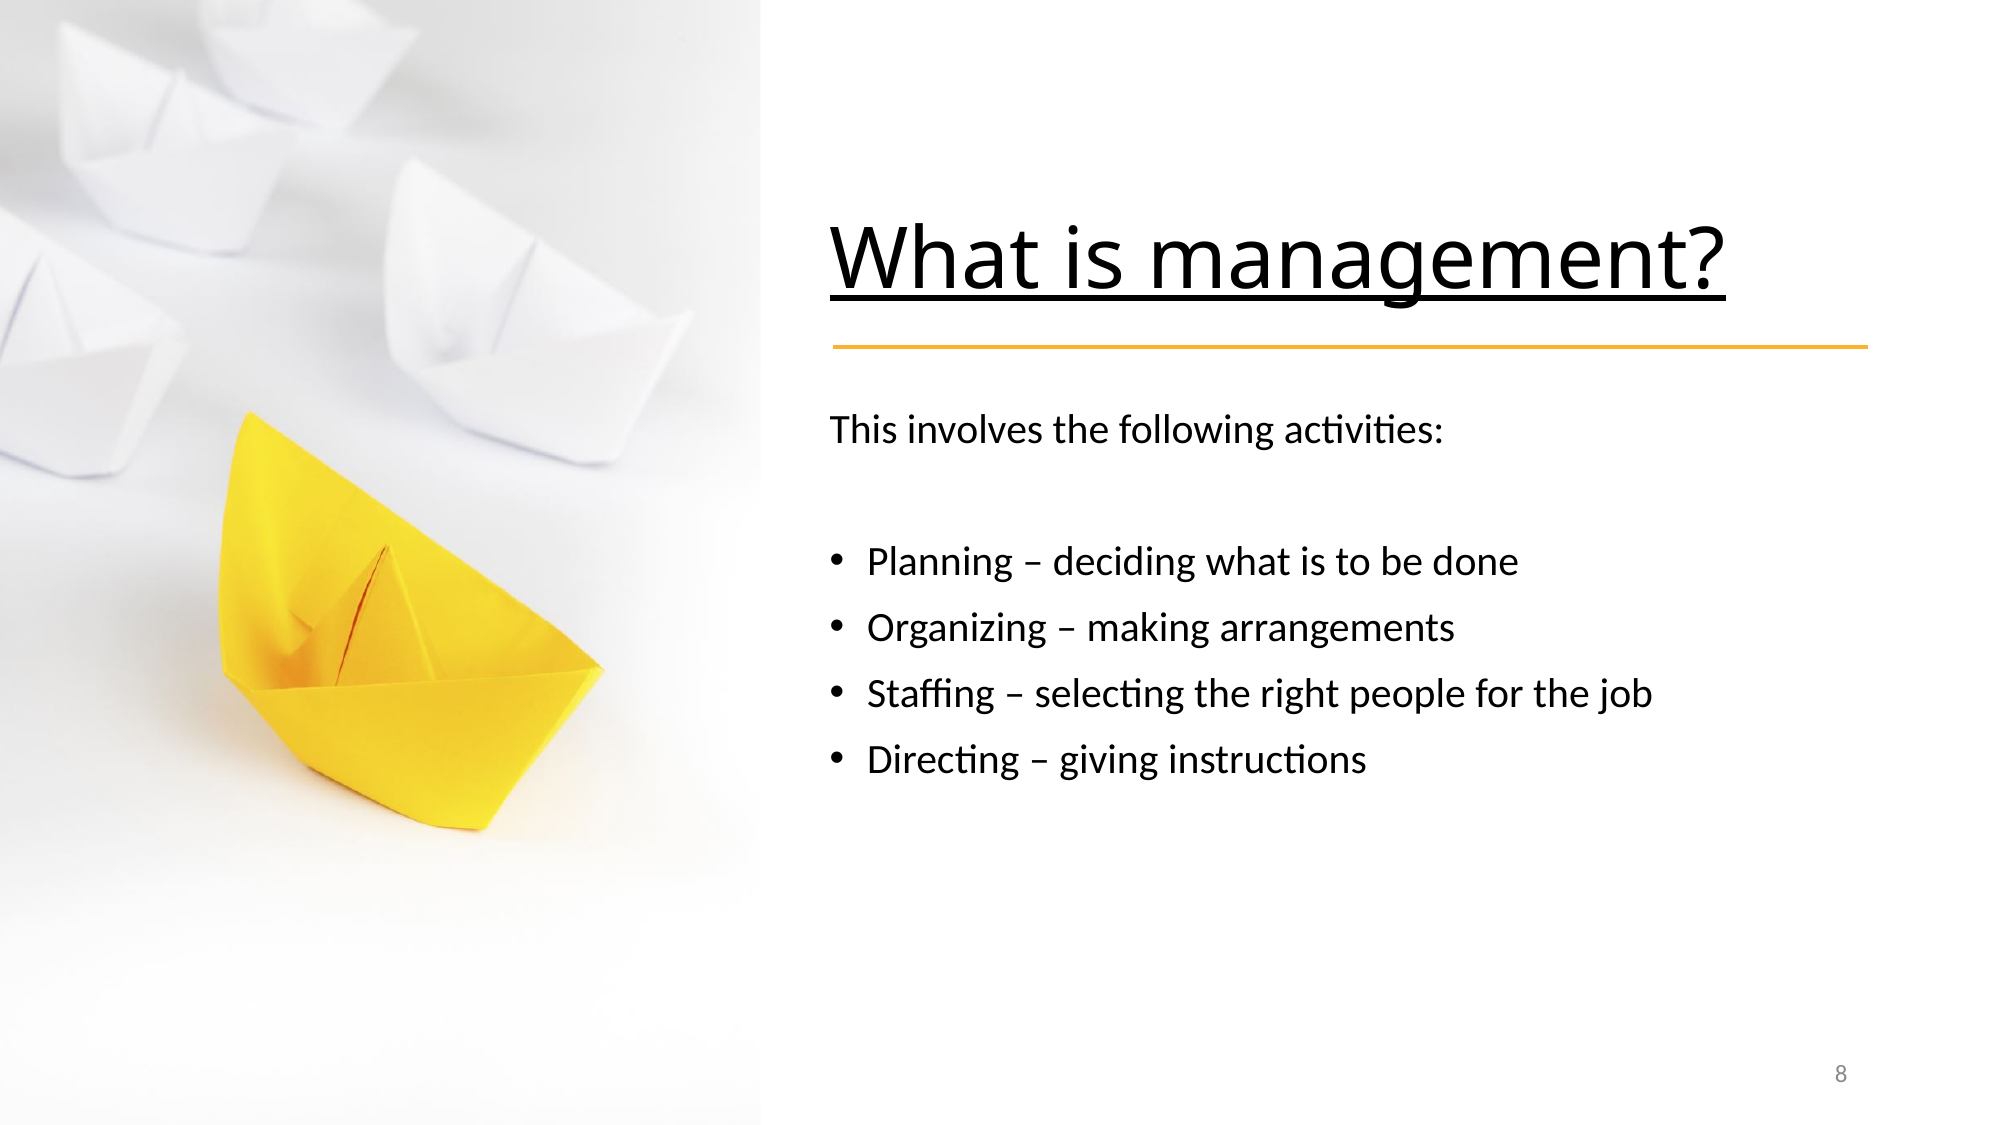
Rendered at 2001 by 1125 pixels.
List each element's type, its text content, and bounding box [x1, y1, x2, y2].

picture [0, 0, 761, 1125]
list This involves the following activities: Planning – deciding what is to be done Organizing – making arrangements Staffing – selecting the right people for the job Directing – giving instructions [814, 399, 1895, 1021]
slide_number 8 [1667, 1042, 1863, 1103]
title What is management? [814, 103, 1895, 315]
